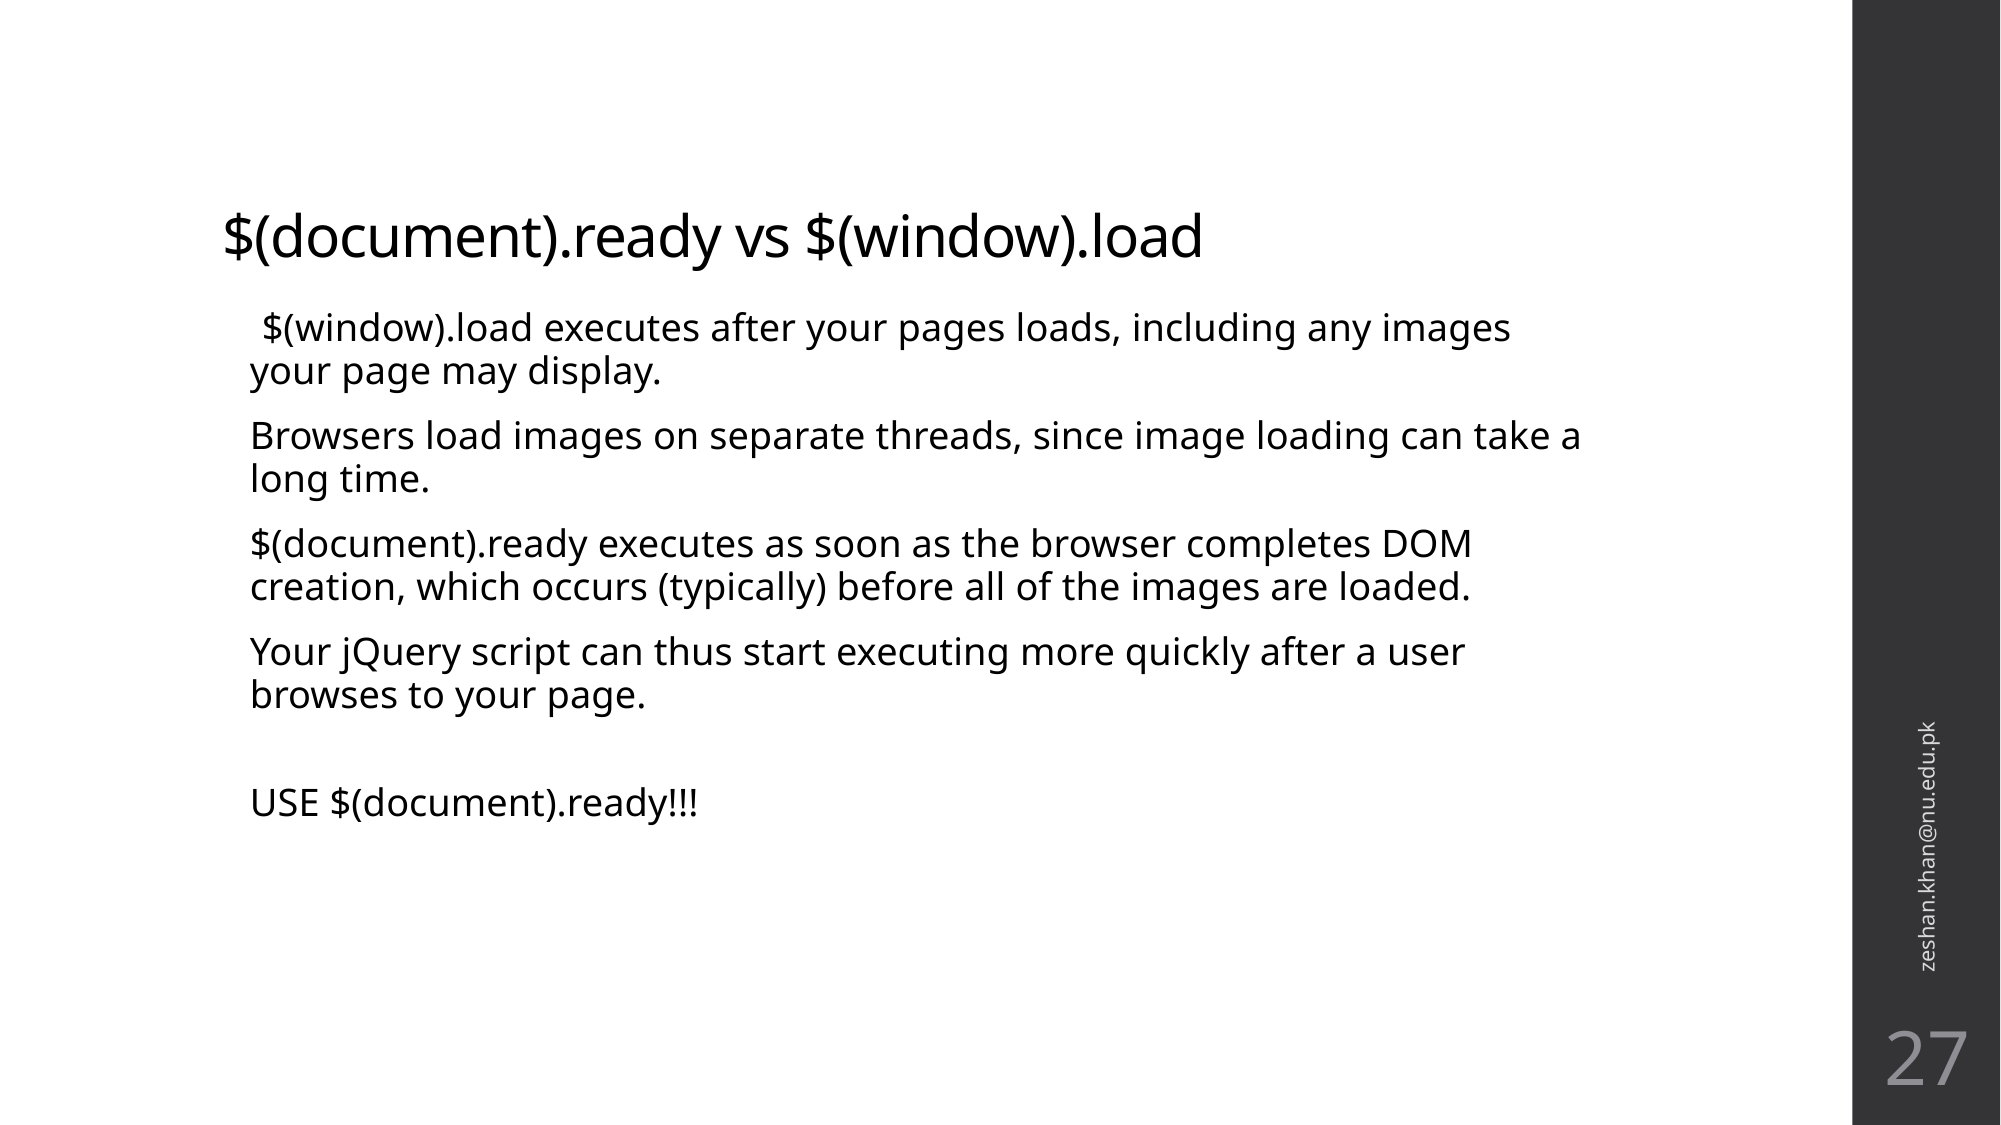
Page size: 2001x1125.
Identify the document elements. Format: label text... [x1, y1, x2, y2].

list $(window).load executes after your pages loads, including any images your page may display. Browsers load images on separate threads, since image loading can take a long time. $(document).ready executes as soon as the browser completes DOM creation, which occurs (typically) before all of the images are loaded. Your jQuery script can thus start executing more quickly after a user browses to your page. USE $(document).ready!!! [206, 299, 1617, 1014]
footer zeshan.khan@nu.edu.pk [1897, 400, 1958, 988]
title $(document).ready vs $(window).load [206, 60, 1797, 278]
slide_number 27 [1852, 1012, 2000, 1110]
